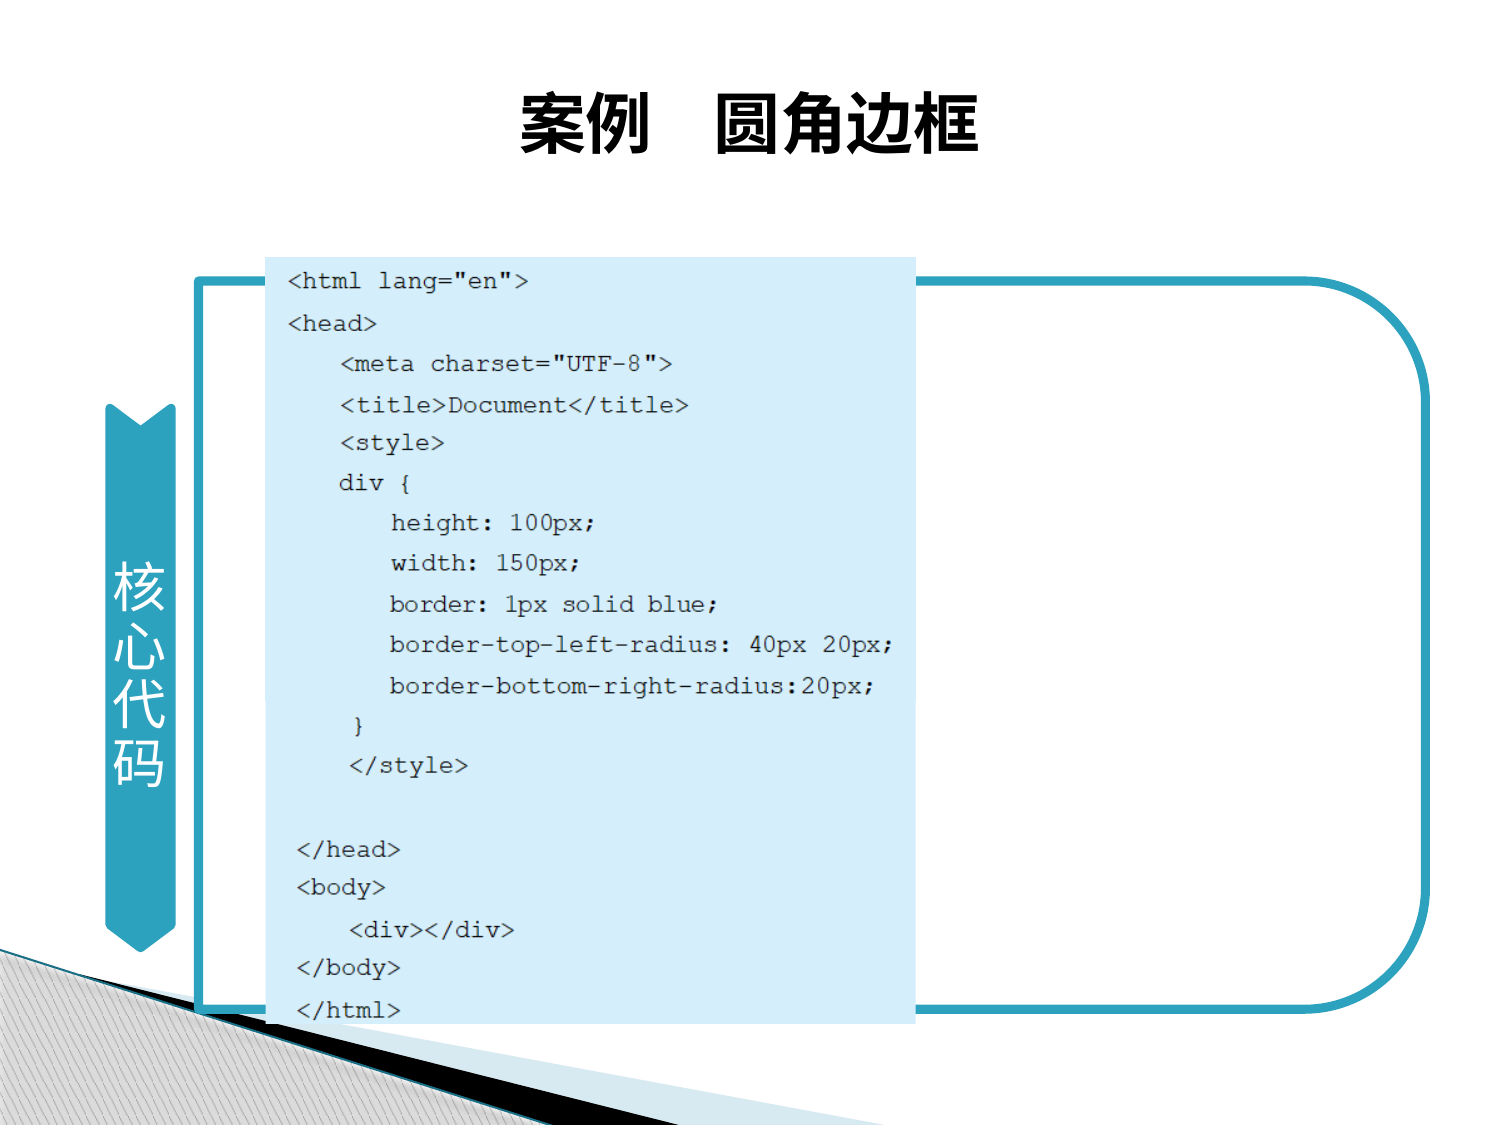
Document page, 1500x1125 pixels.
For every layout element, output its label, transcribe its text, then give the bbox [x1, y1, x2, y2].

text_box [921, 280, 1426, 1010]
picture [265, 257, 916, 1024]
title 案例 圆角边框 [75, 45, 1425, 199]
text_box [109, 280, 259, 1010]
